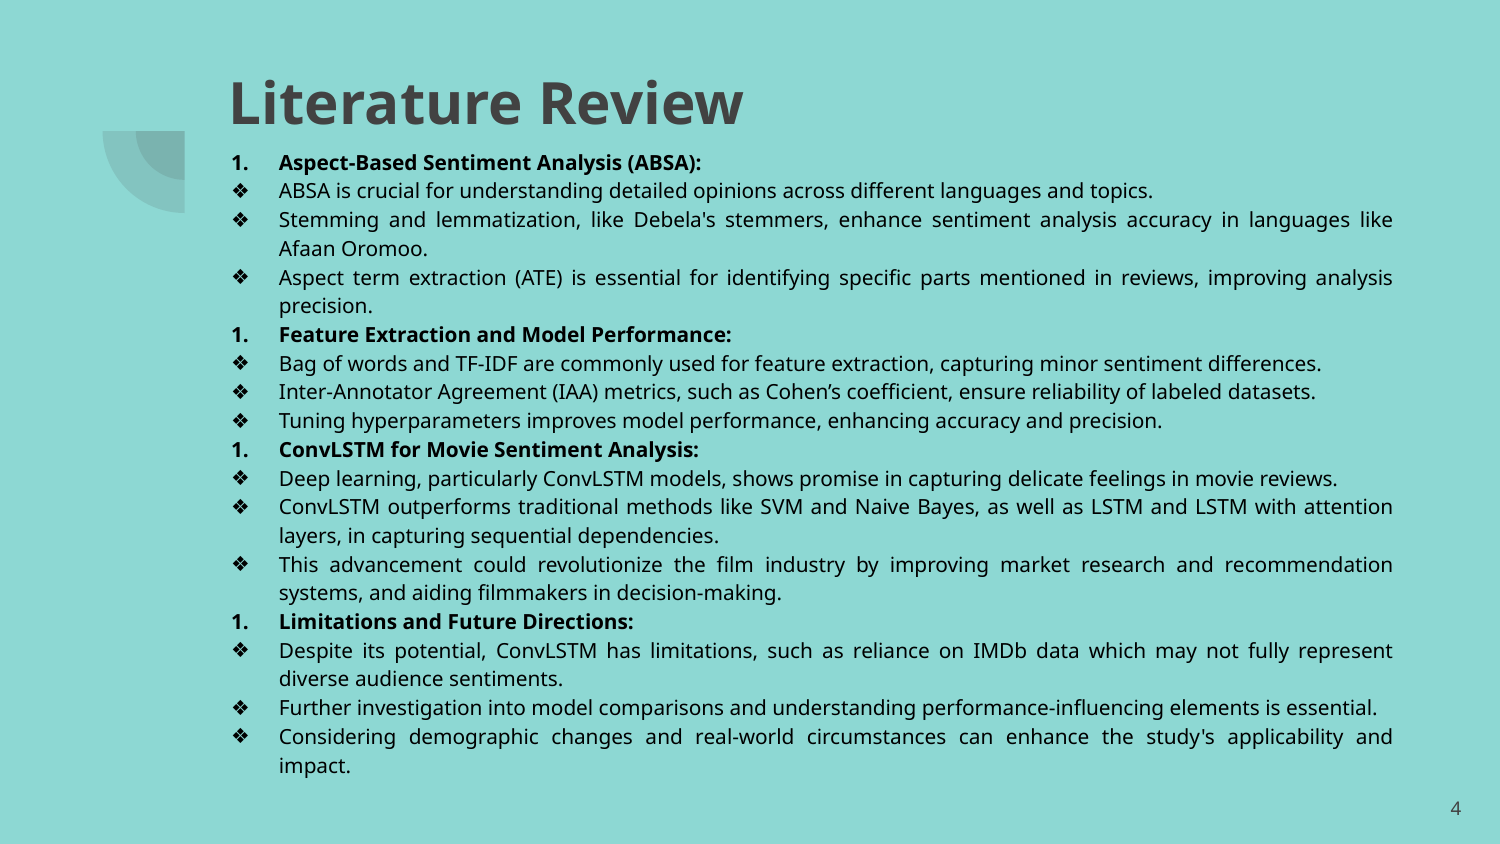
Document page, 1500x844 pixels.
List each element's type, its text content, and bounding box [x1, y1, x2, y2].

list Aspect-Based Sentiment Analysis (ABSA): ABSA is crucial for understanding detailed opinions across different languages and topics. Stemming and lemmatization, like Debela's stemmers, enhance sentiment analysis accuracy in languages like Afaan Oromoo. Aspect term extraction (ATE) is essential for identifying specific parts mentioned in reviews, improving analysis precision. Feature Extraction and Model Performance: Bag of words and TF-IDF are commonly used for feature extraction, capturing minor sentiment differences. Inter-Annotator Agreement (IAA) metrics, such as Cohen’s coefficient, ensure reliability of labeled datasets. Tuning hyperparameters improves model performance, enhancing accuracy and precision. ConvLSTM for Movie Sentiment Analysis: Deep learning, particularly ConvLSTM models, shows promise in capturing delicate feelings in movie reviews. ConvLSTM outperforms traditional methods like SVM and Naive Bayes, as well as LSTM and LSTM with attention layers, in capturing sequential dependencies. This advancement could revolutionize the film industry by improving market research and recommendation systems, and aiding filmmakers in decision-making. Limitations and Future Directions: Despite its potential, ConvLSTM has limitations, such as reliance on IMDb data which may not fully represent diverse audience sentiments. Further investigation into model comparisons and understanding performance-influencing elements is essential. Considering demographic changes and real-world circumstances can enhance the study's applicability and impact. [188, 158, 1409, 765]
title Literature Review [213, 51, 1368, 158]
slide_number ‹#› [1386, 777, 1477, 842]
